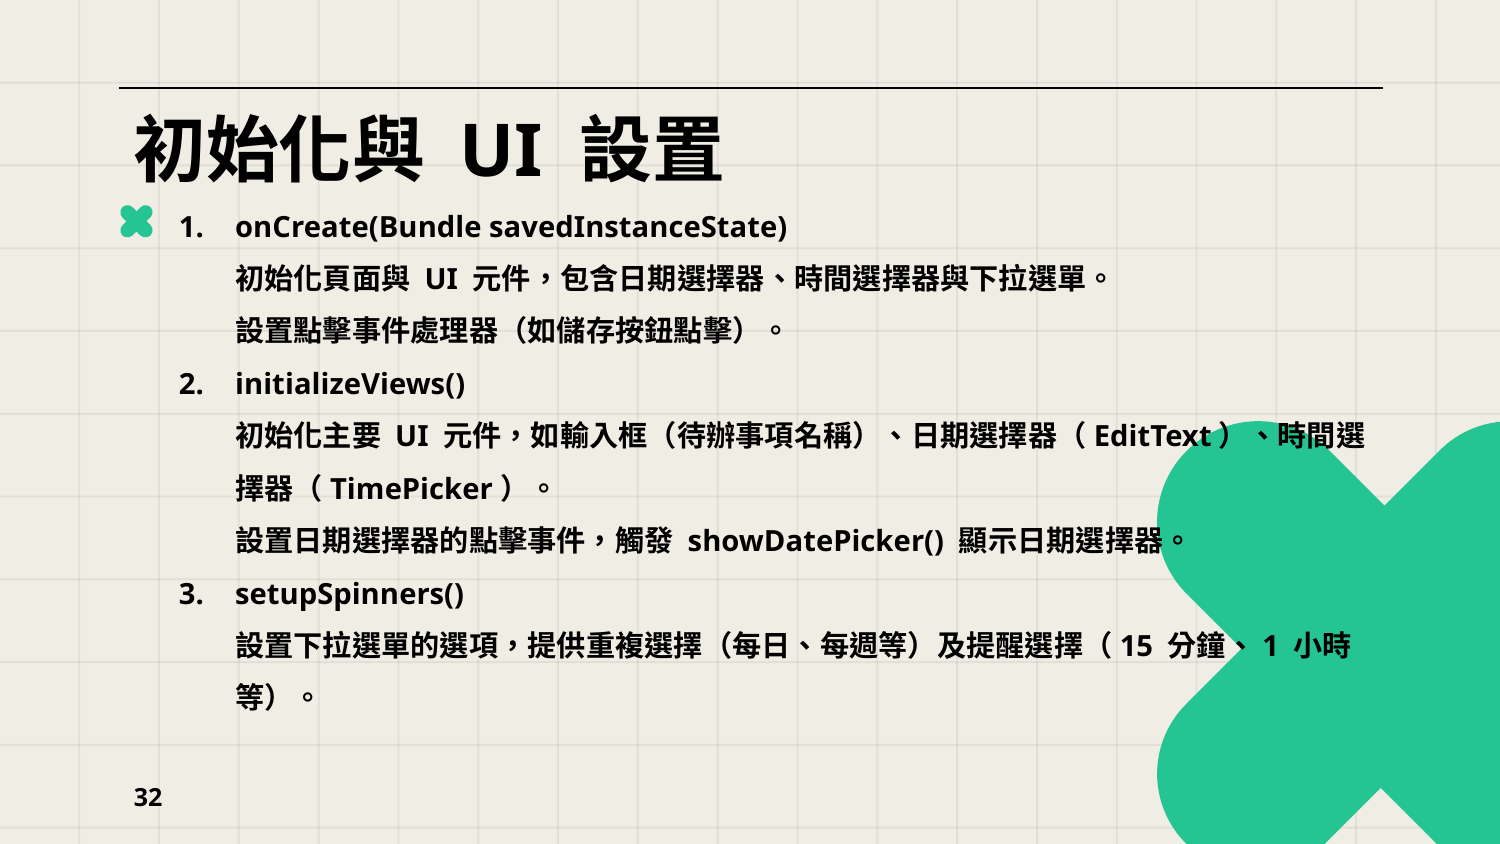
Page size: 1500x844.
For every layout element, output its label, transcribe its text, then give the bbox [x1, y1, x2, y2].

title 初始化與 UI 設置 [118, 88, 1382, 183]
text_box onCreate(Bundle savedInstanceState) 初始化頁面與 UI 元件，包含日期選擇器、時間選擇器與下拉選單。 設置點擊事件處理器（如儲存按鈕點擊）。 initializeViews() 初始化主要 UI 元件，如輸入框（待辦事項名稱）、日期選擇器（EditText）、時間選擇器（TimePicker）。 設置日期選擇器的點擊事件，觸發 showDatePicker() 顯示日期選擇器。 setupSpinners() 設置下拉選單的選項，提供重複選擇（每日、每週等）及提醒選擇（15 分鐘、1 小時等）。 [163, 182, 1384, 723]
slide_number 32 [119, 766, 209, 831]
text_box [116, 201, 156, 241]
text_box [1114, 378, 1500, 844]
